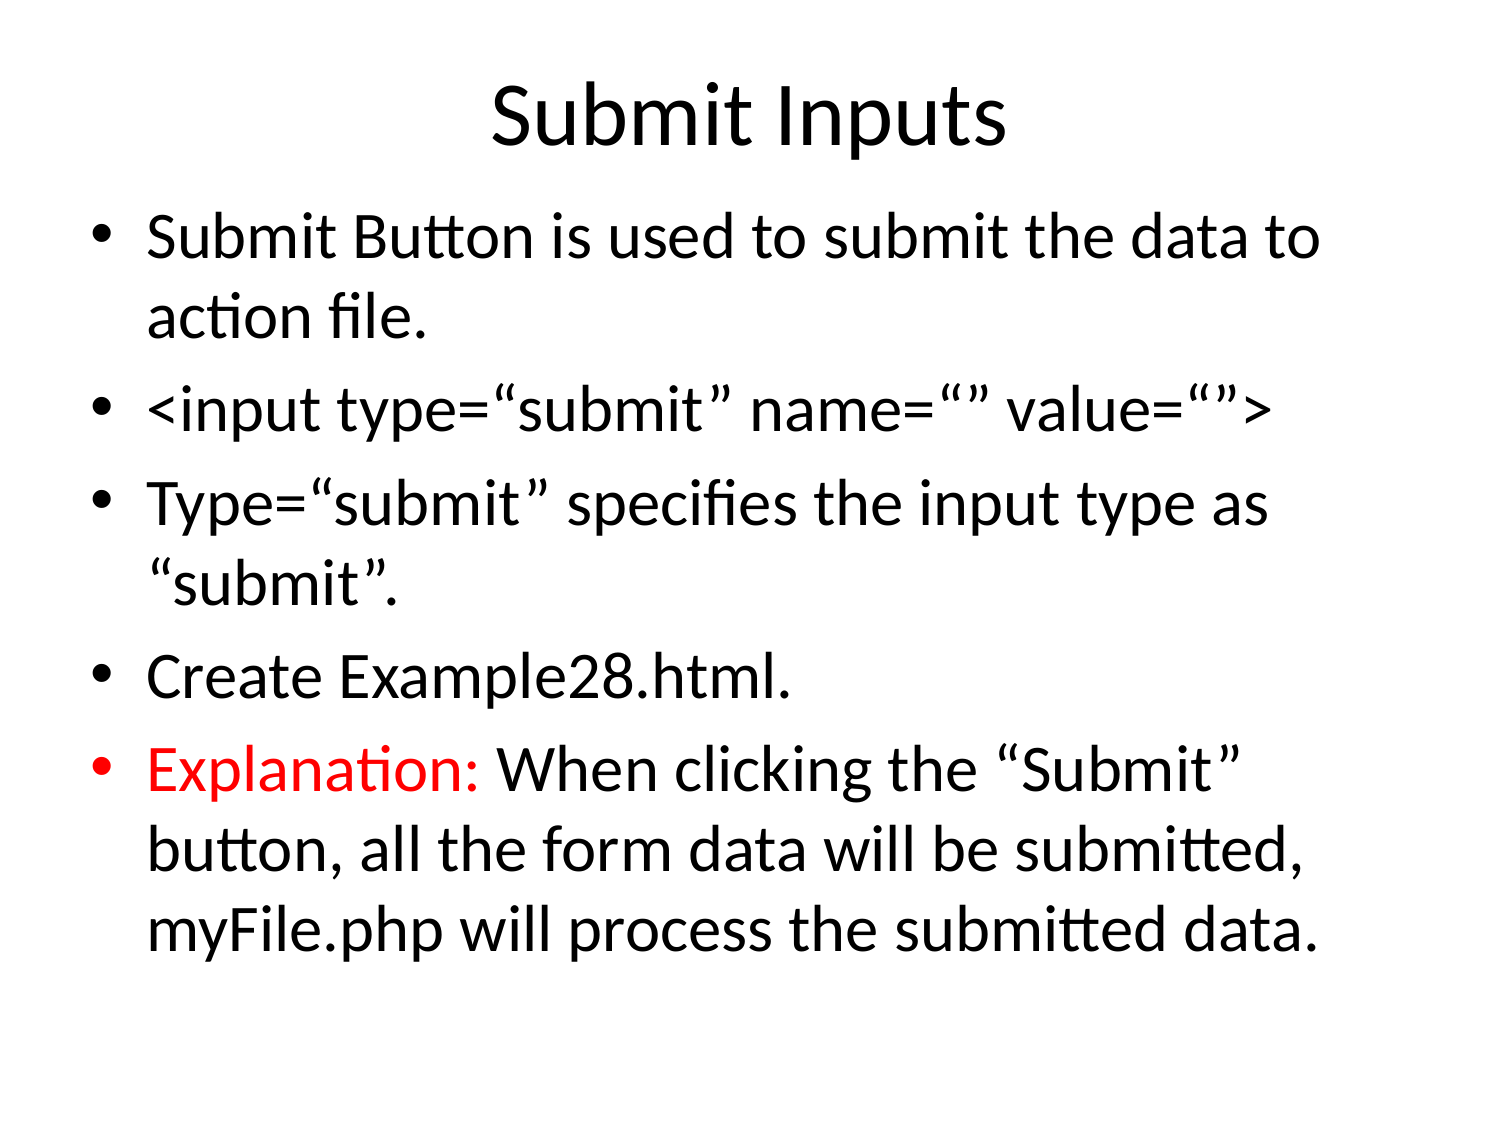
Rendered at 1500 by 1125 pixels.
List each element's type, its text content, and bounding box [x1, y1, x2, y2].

title Submit Inputs [75, 45, 1425, 173]
list Submit Button is used to submit the data to action file. <input type=“submit” name=“” value=“”> Type=“submit” specifies the input type as “submit”. Create Example28.html. Explanation: When clicking the “Submit” button, all the form data will be submitted, myFile.php will process the submitted data. [75, 184, 1425, 1005]
